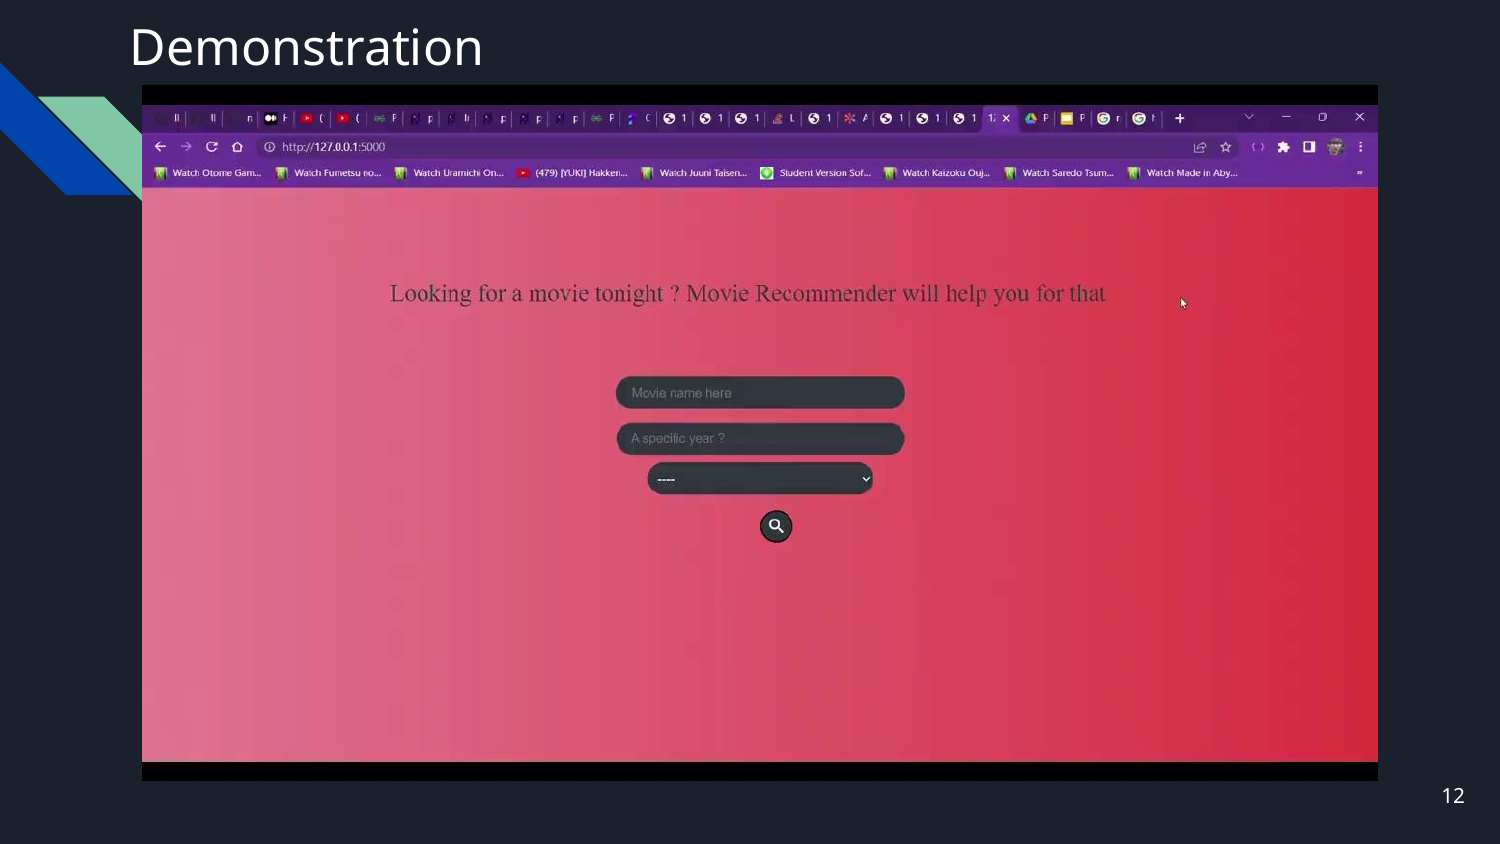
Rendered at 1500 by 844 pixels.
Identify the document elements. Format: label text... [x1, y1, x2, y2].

picture [141, 85, 1378, 781]
title Demonstration [114, 0, 1270, 150]
slide_number ‹#› [1389, 764, 1480, 830]
